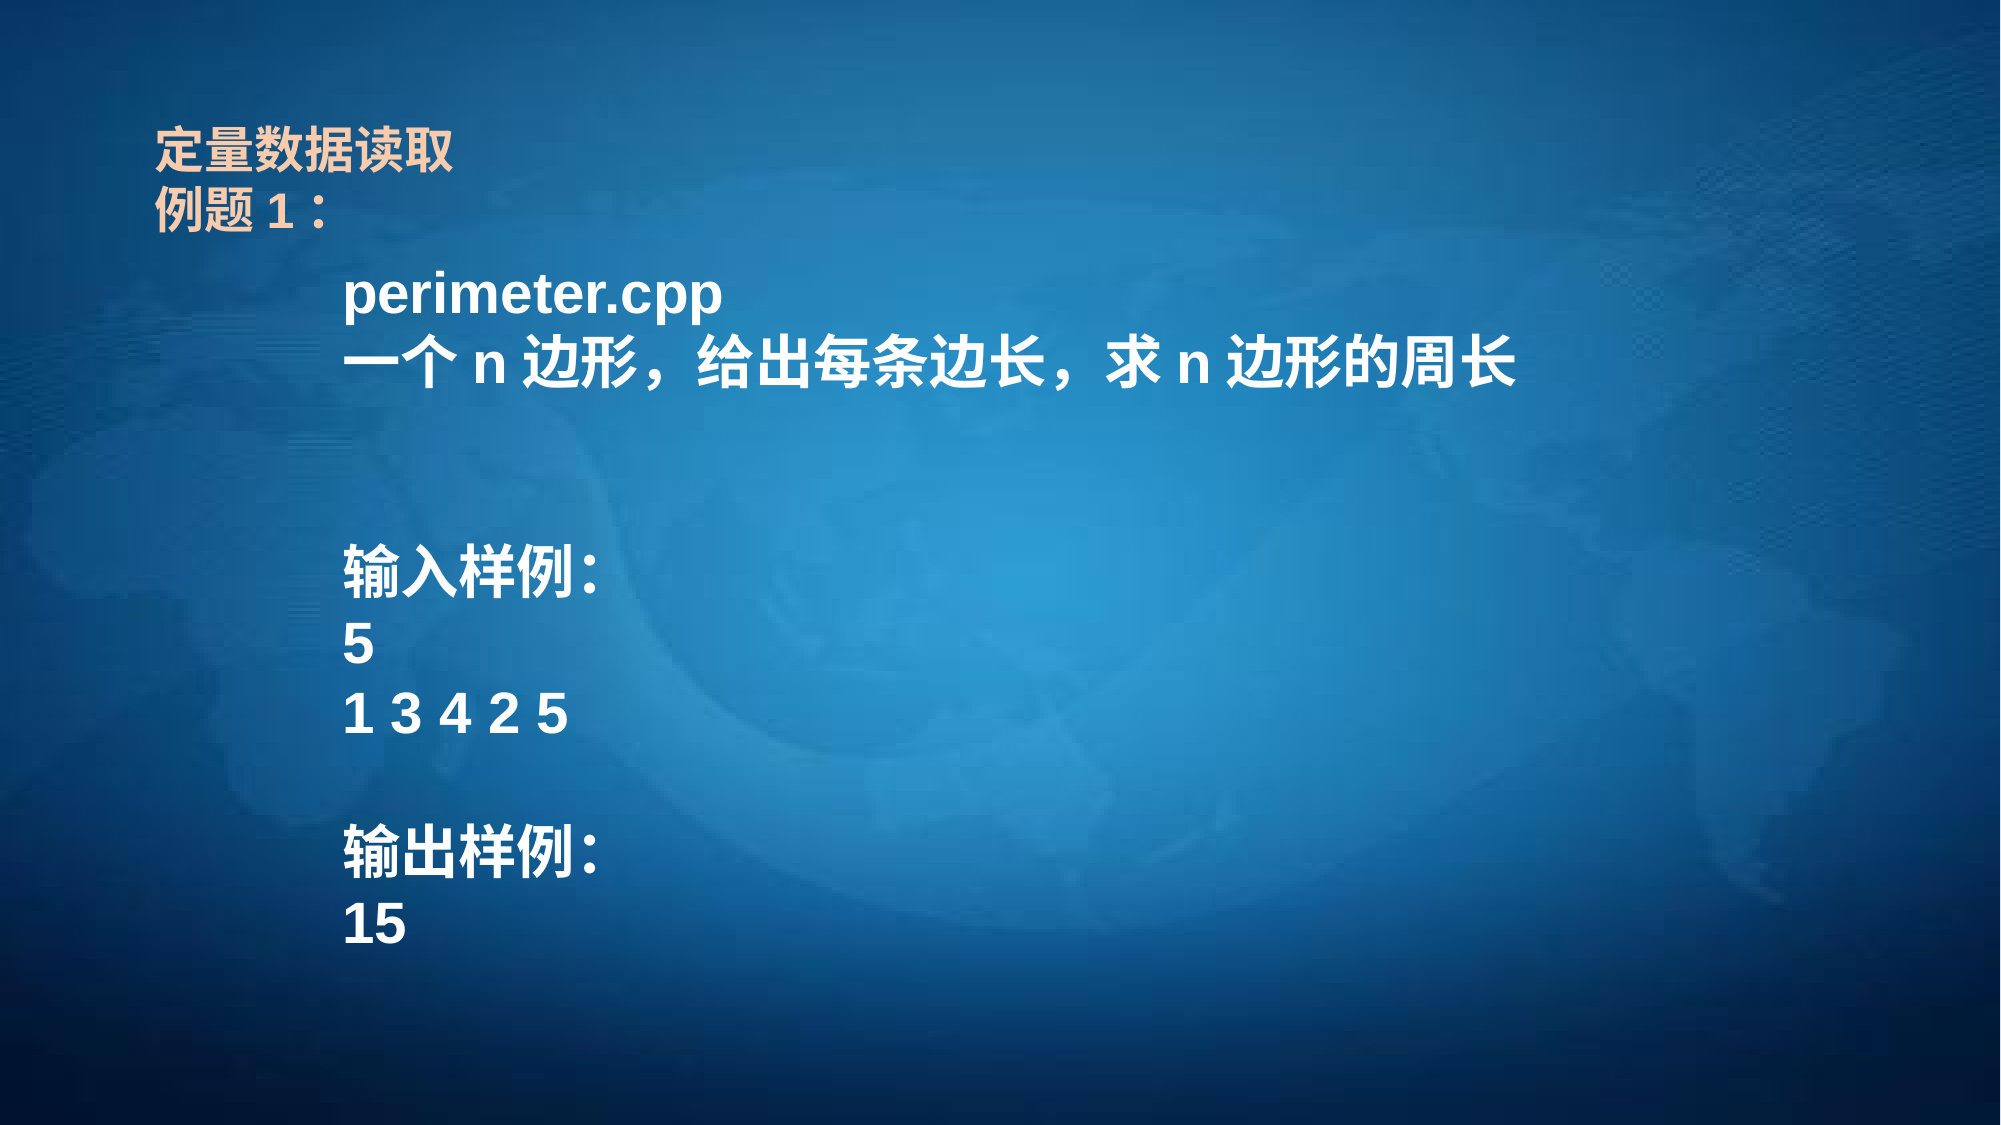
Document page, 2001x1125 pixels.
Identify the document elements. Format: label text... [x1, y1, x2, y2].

text_box 定量数据读取 例题1： [140, 111, 701, 247]
text_box perimeter.cpp 一个n边形，给出每条边长，求n边形的周长 输入样例： 5 1 3 4 2 5 输出样例： 15 [327, 247, 1673, 963]
picture [0, 0, 2001, 1125]
